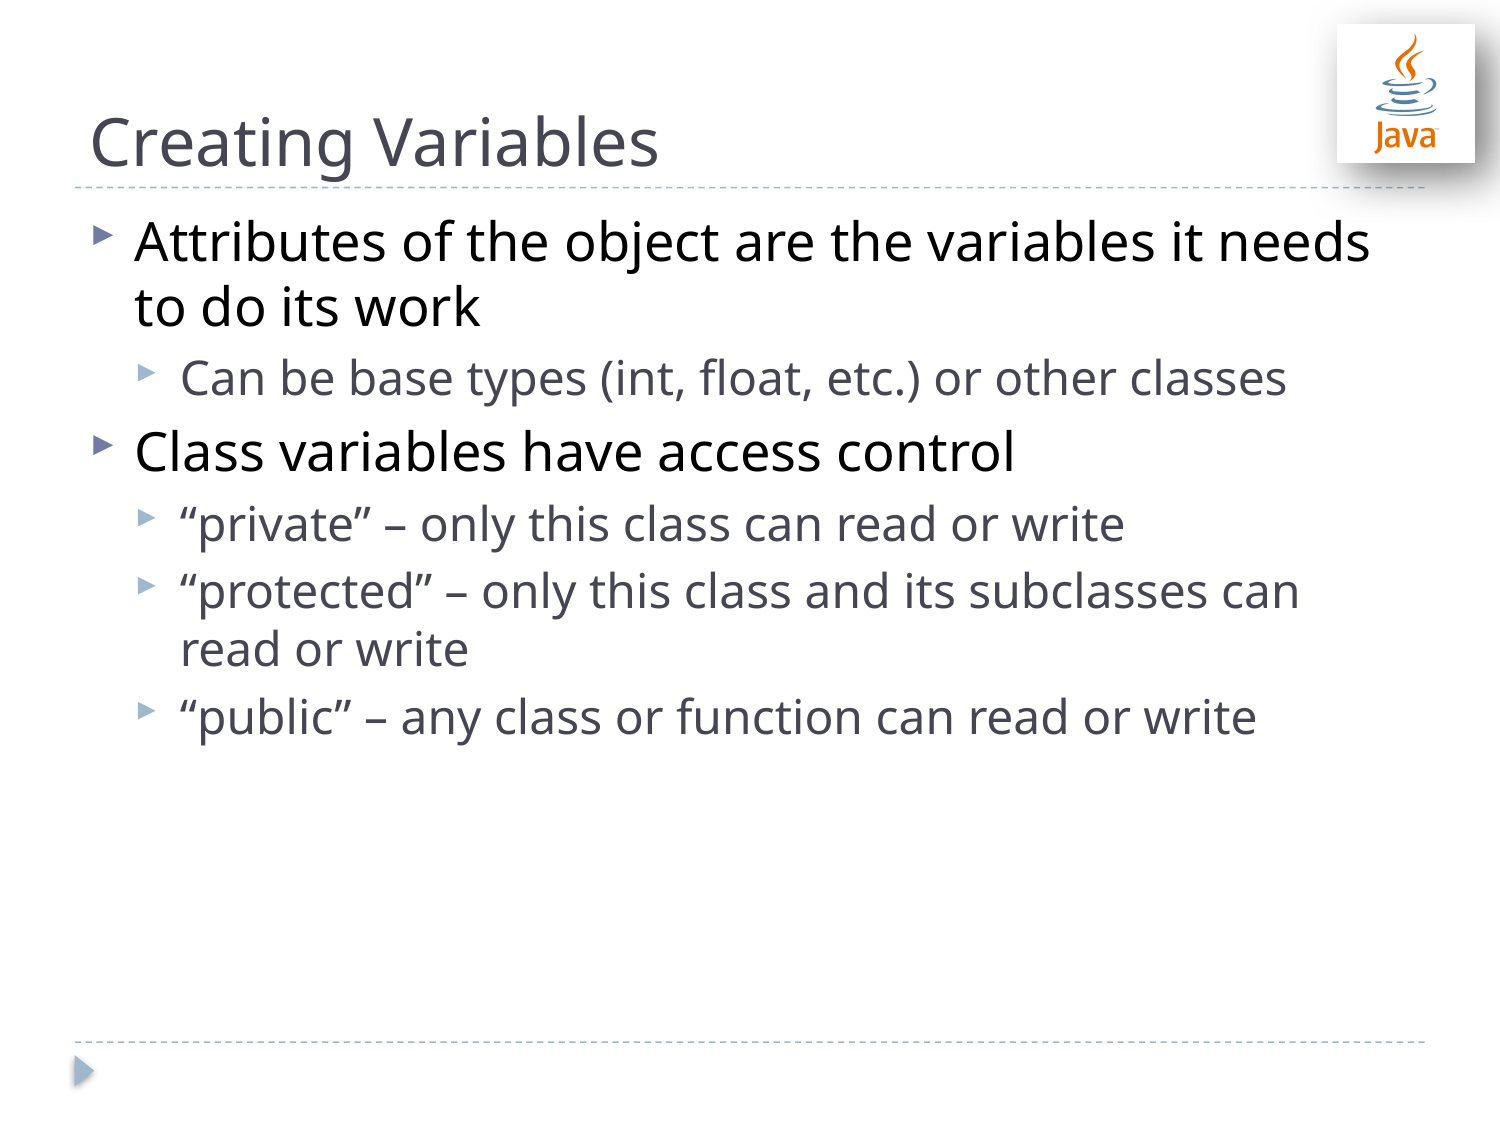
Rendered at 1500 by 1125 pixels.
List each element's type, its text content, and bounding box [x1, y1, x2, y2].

title Creating Variables [75, 24, 1313, 188]
picture [1337, 24, 1475, 163]
list Attributes of the object are the variables it needs to do its work Can be base types (int, float, etc.) or other classes Class variables have access control “private” – only this class can read or write “protected” – only this class and its subclasses can read or write “public” – any class or function can read or write [75, 200, 1425, 1010]
